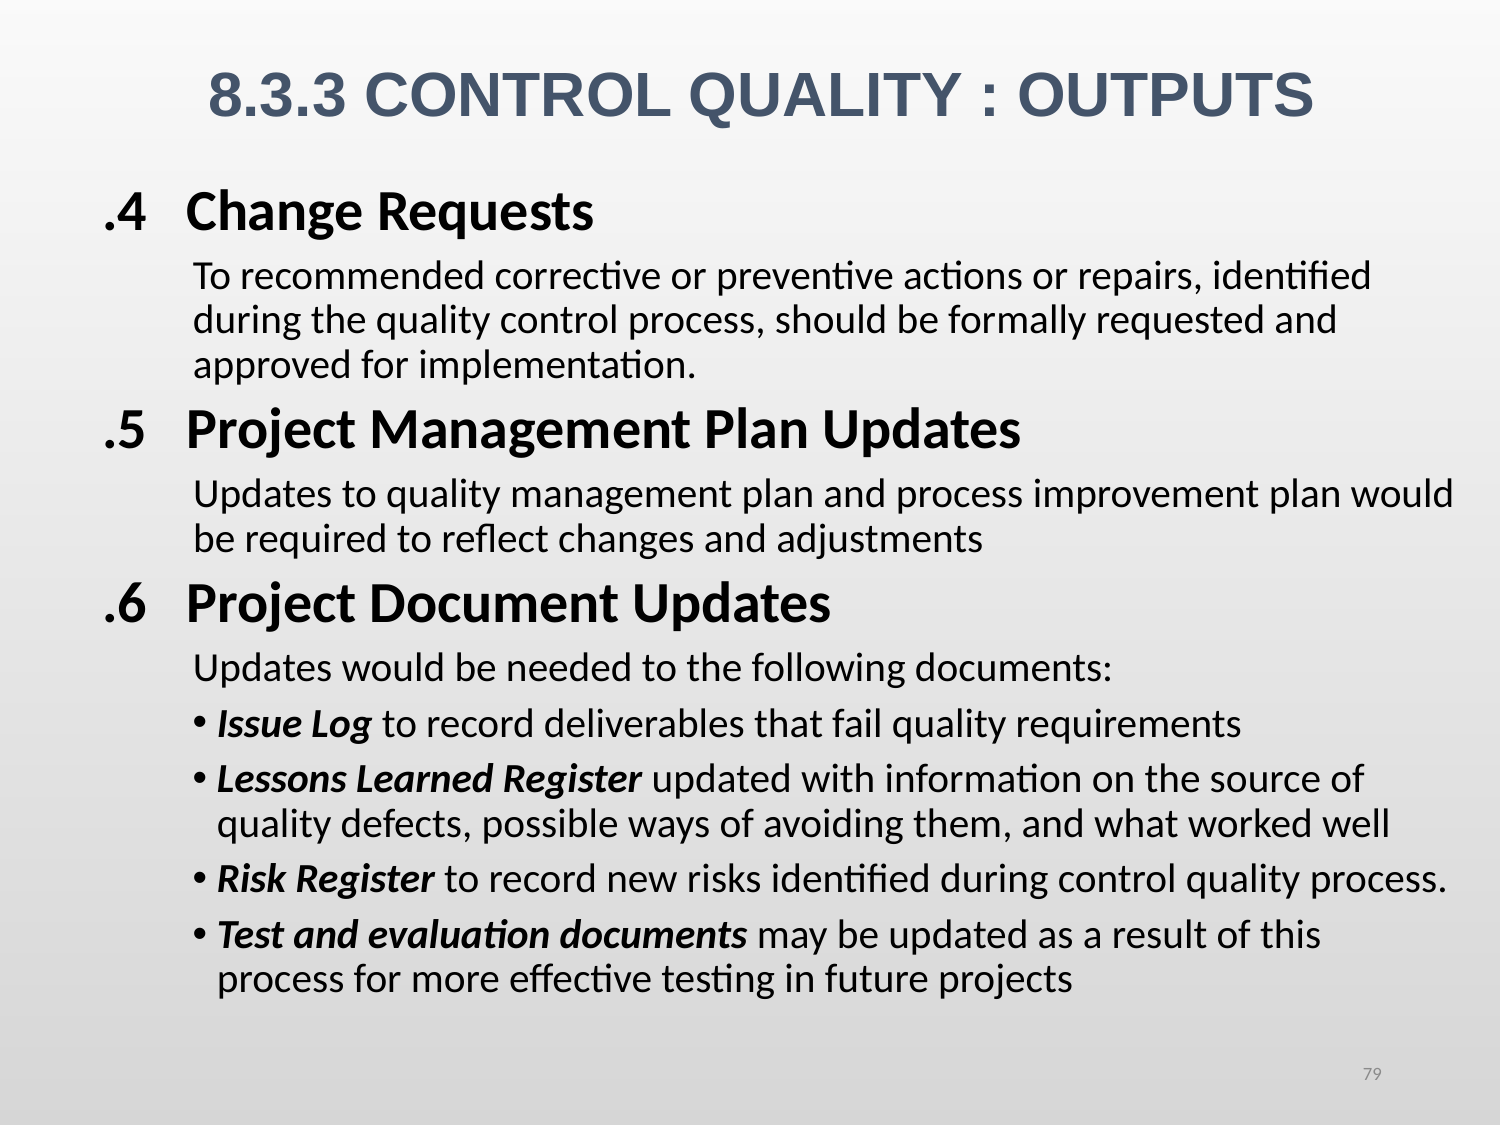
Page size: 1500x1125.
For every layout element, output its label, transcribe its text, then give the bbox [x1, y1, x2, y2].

list .4 Change Requests To recommended corrective or preventive actions or repairs, identified during the quality control process, should be formally requested and approved for implementation. .5 Project Management Plan Updates Updates to quality management plan and process improvement plan would be required to reflect changes and adjustments .6 Project Document Updates Updates would be needed to the following documents: Issue Log to record deliverables that fail quality requirements Lessons Learned Register updated with information on the source of quality defects, possible ways of avoiding them, and what worked well Risk Register to record new risks identified during control quality process. Test and evaluation documents may be updated as a result of this process for more effective testing in future projects [87, 172, 1471, 1125]
slide_number 79 [1059, 1042, 1397, 1103]
title 8.3.3 CONTROL QUALITY : OUTPUTS [50, 0, 1475, 138]
